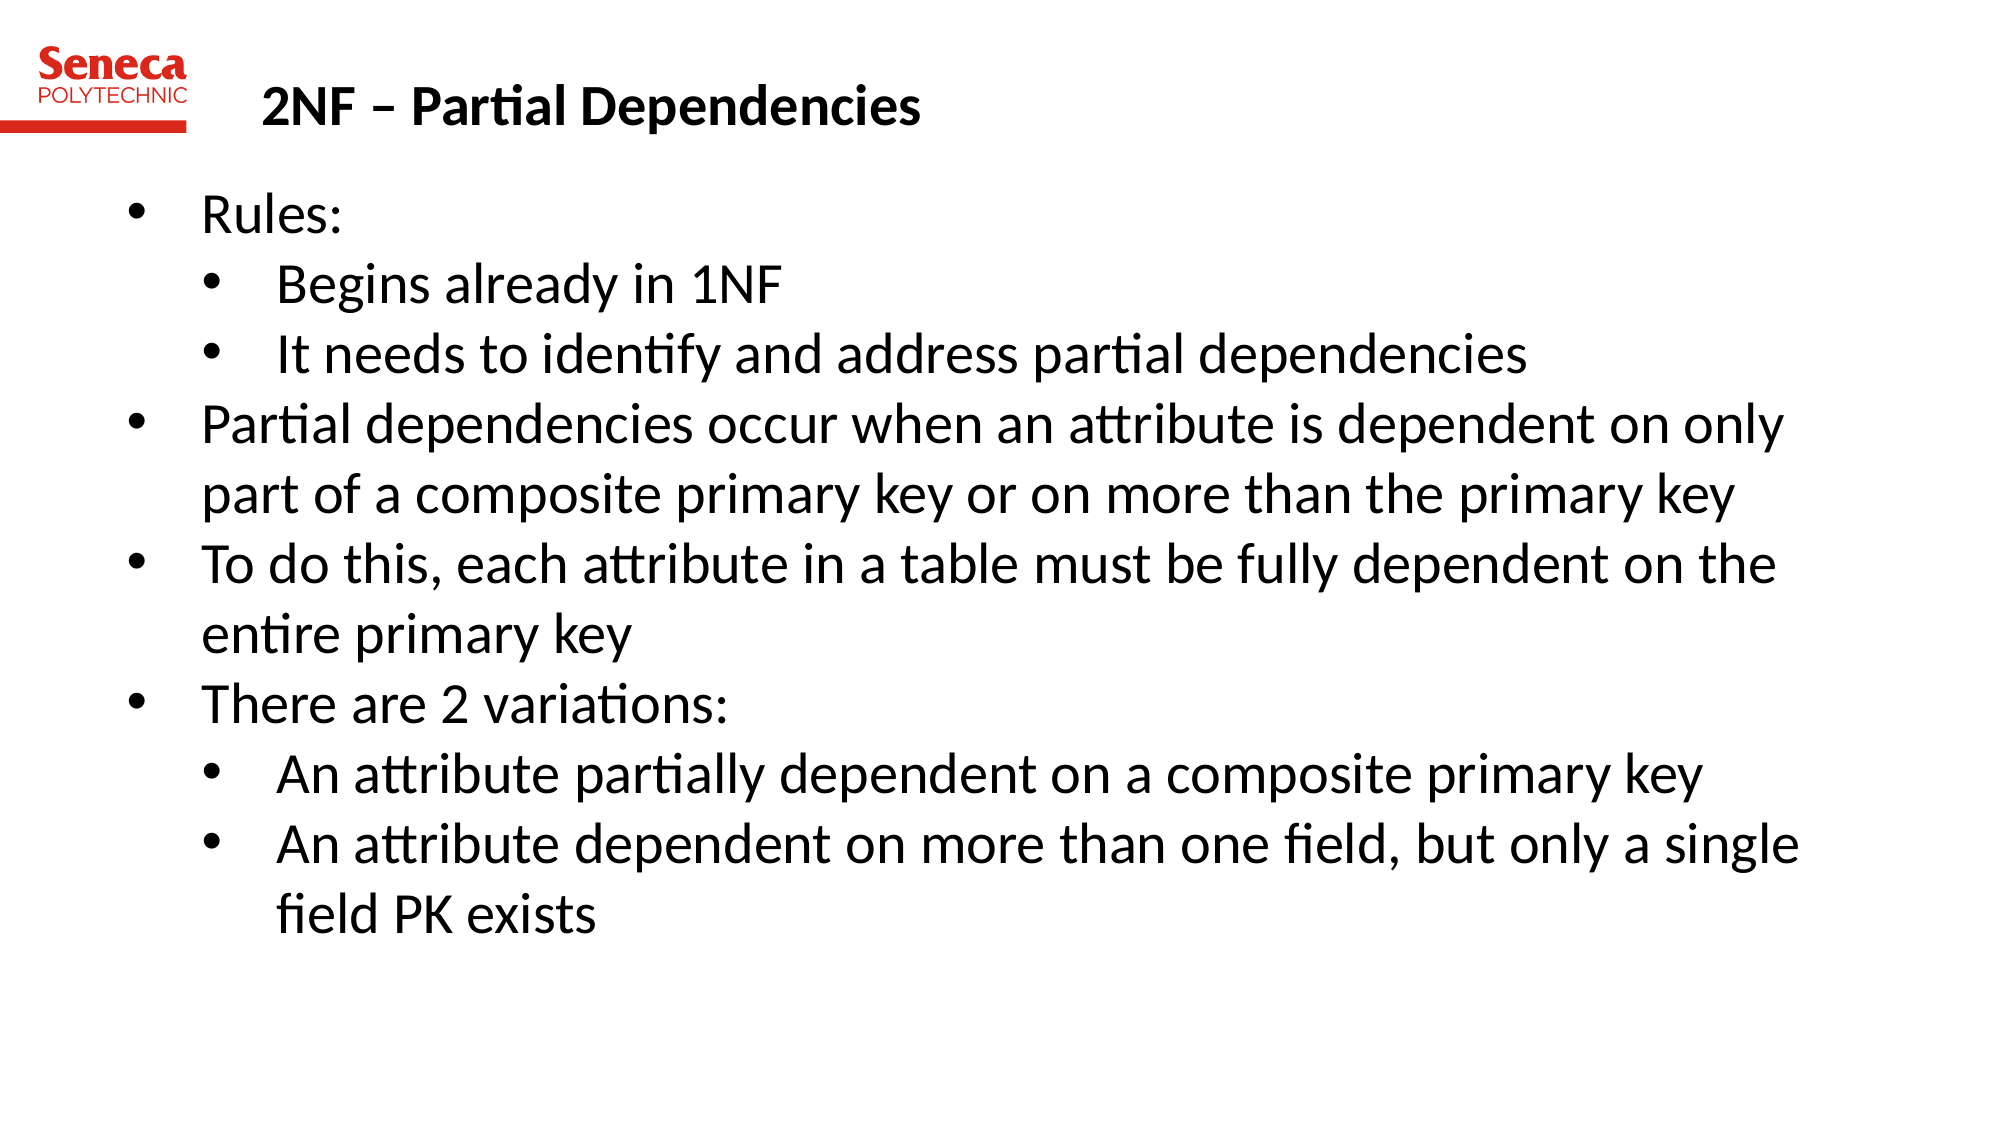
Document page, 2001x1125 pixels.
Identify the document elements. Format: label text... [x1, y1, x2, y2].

text_box 2NF – Partial Dependencies [246, 59, 2000, 144]
text_box [0, 119, 187, 134]
text_box Rules: Begins already in 1NF It needs to identify and address partial dependencies Partial dependencies occur when an attribute is dependent on only part of a composite primary key or on more than the primary key To do this, each attribute in a table must be fully dependent on the entire primary key There are 2 variations: An attribute partially dependent on a composite primary key An attribute dependent on more than one field, but only a single field PK exists [93, 167, 1882, 1023]
picture [39, 46, 187, 103]
